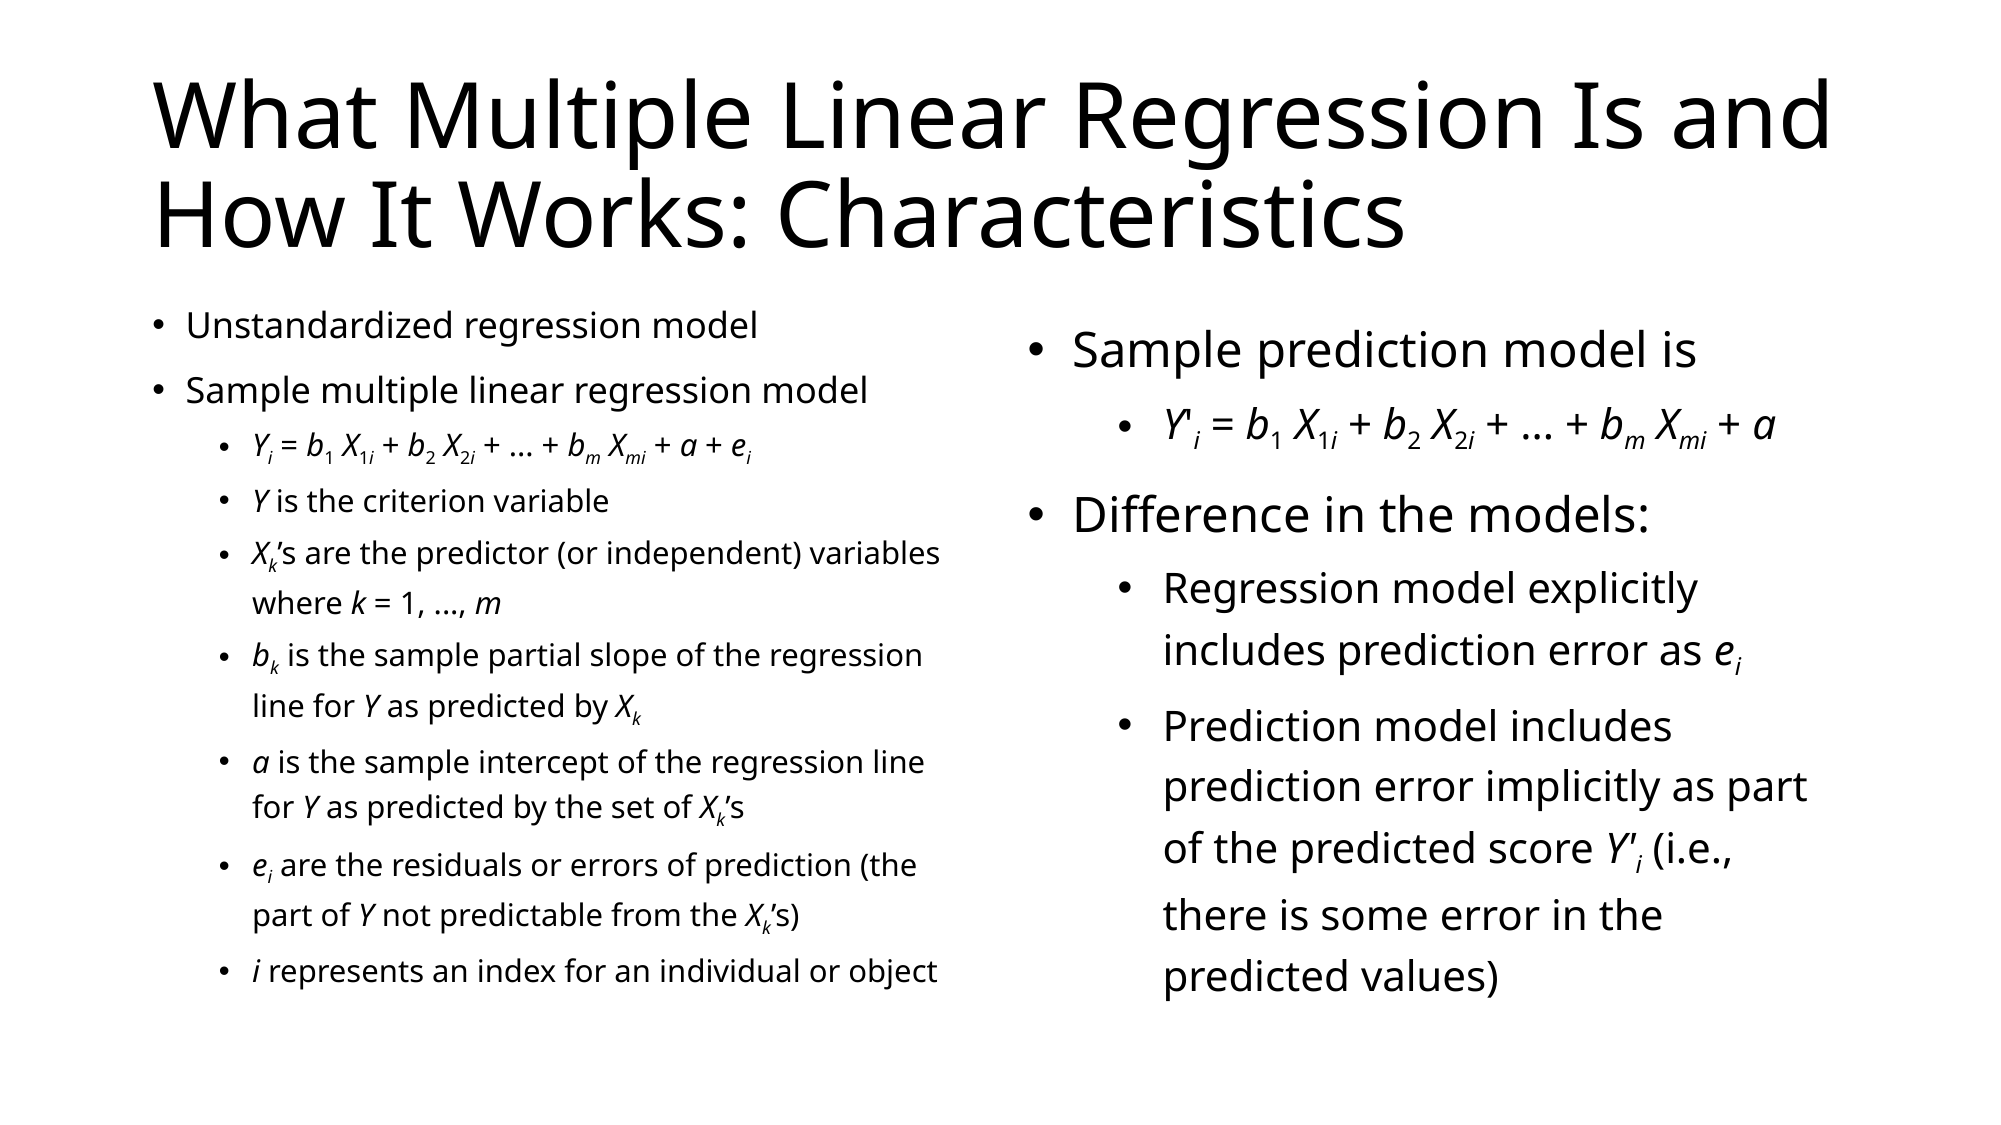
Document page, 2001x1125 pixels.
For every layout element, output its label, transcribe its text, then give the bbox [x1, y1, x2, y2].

list Unstandardized regression model Sample multiple linear regression model Yi = b1 X1i + b2 X2i + ... + bm Xmi + a + ei Y is the criterion variable Xk’s are the predictor (or independent) variables where k = 1, ..., m bk is the sample partial slope of the regression line for Y as predicted by Xk a is the sample intercept of the regression line for Y as predicted by the set of Xk’s ei are the residuals or errors of prediction (the part of Y not predictable from the Xk’s) i represents an index for an individual or object [137, 299, 988, 1014]
list Sample prediction model is Y'i = b1 X1i + b2 X2i + ... + bm Xmi + a Difference in the models: Regression model explicitly includes prediction error as ei Prediction model includes prediction error implicitly as part of the predicted score Y'i (i.e., there is some error in the predicted values) [1012, 299, 1863, 1014]
title What Multiple Linear Regression Is and How It Works: Characteristics [137, 59, 1863, 278]
